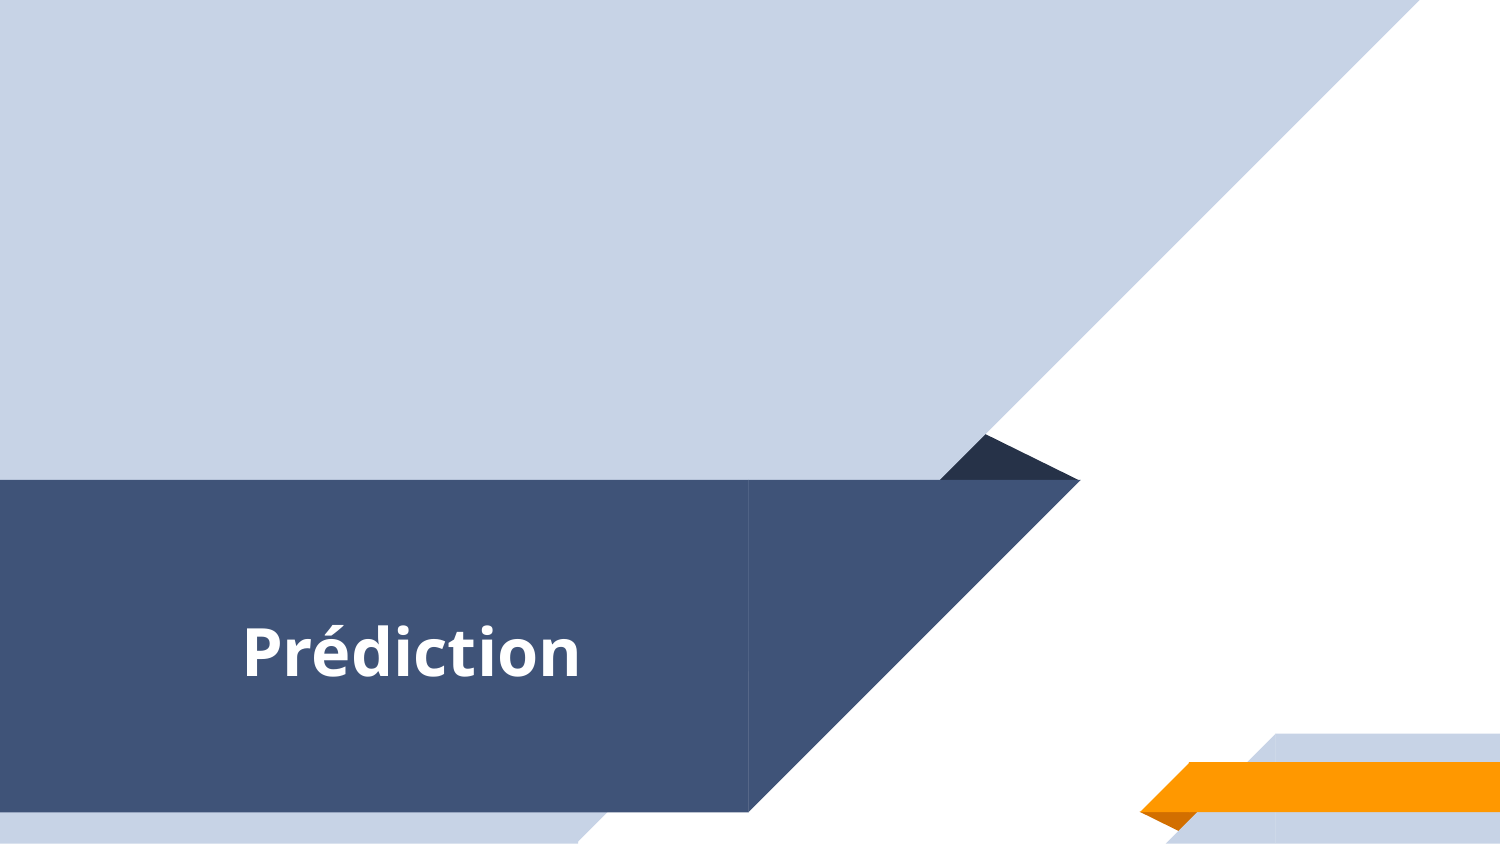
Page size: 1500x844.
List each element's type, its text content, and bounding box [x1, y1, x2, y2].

title Prédiction [76, 514, 748, 705]
